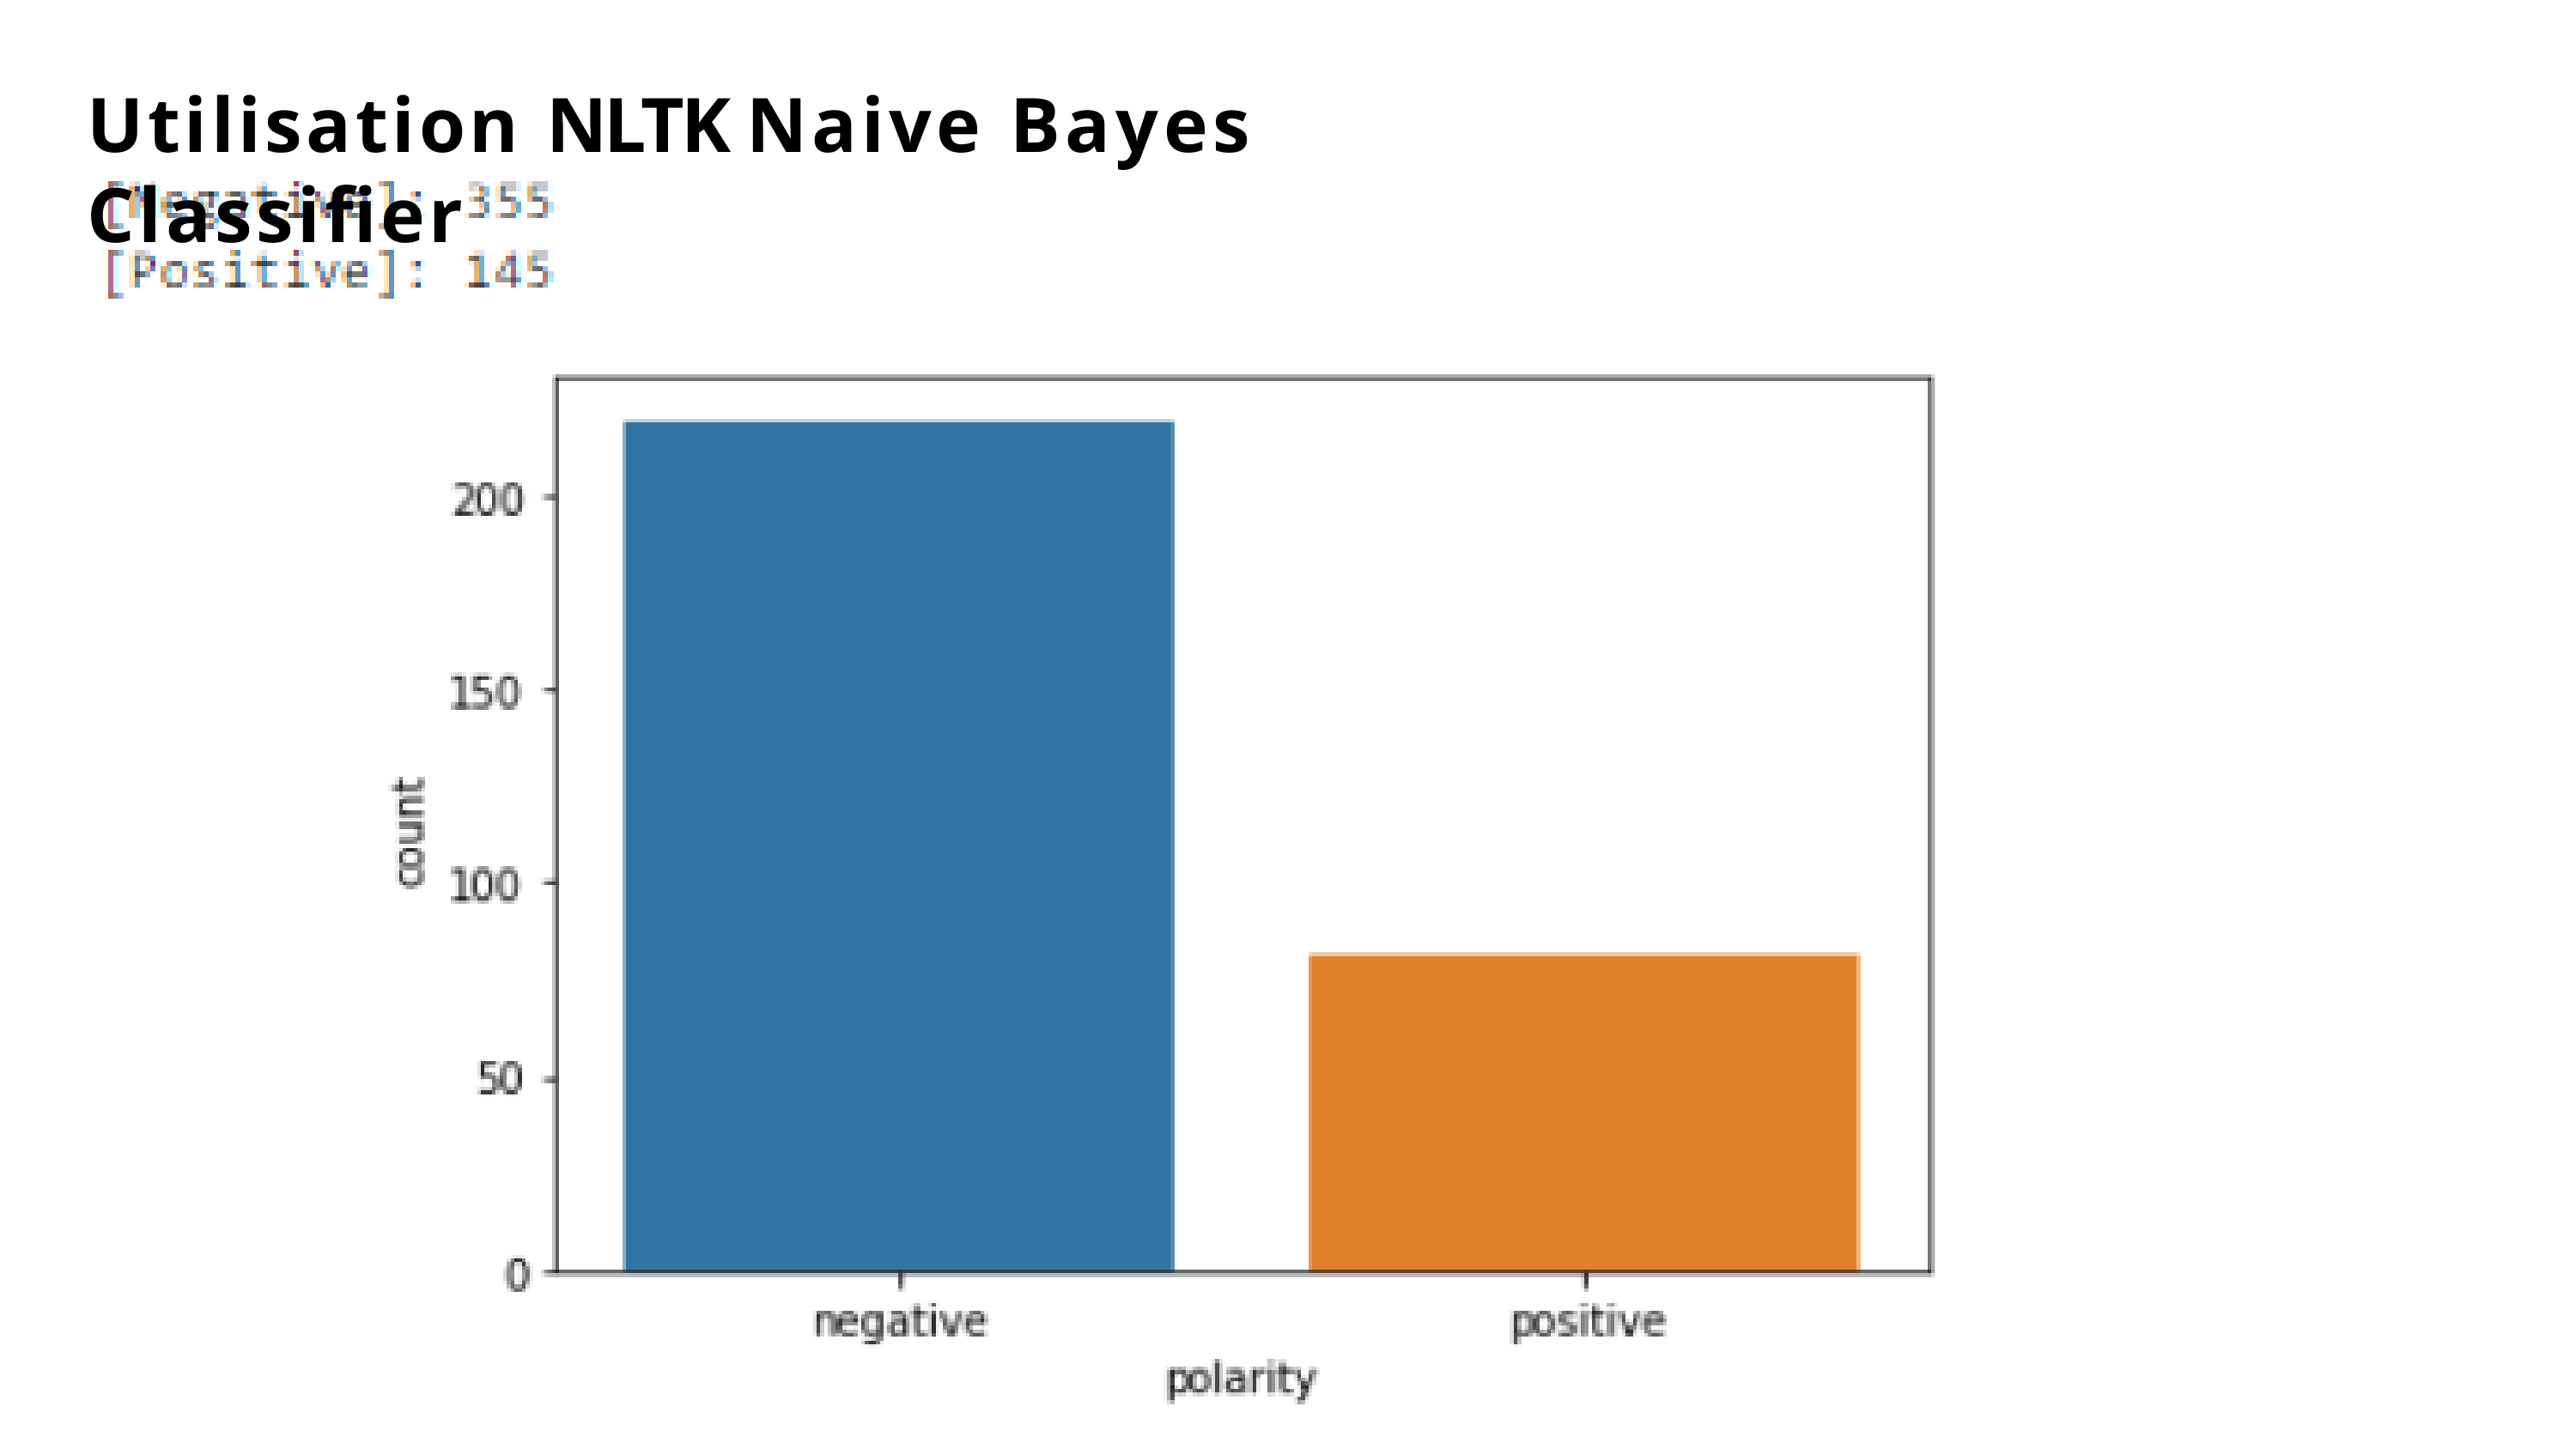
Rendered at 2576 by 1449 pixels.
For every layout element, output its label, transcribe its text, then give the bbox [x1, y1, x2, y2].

text_box [388, 374, 1935, 1404]
title Utilisation NLTK Naive Bayes Classifier [85, 76, 1596, 320]
